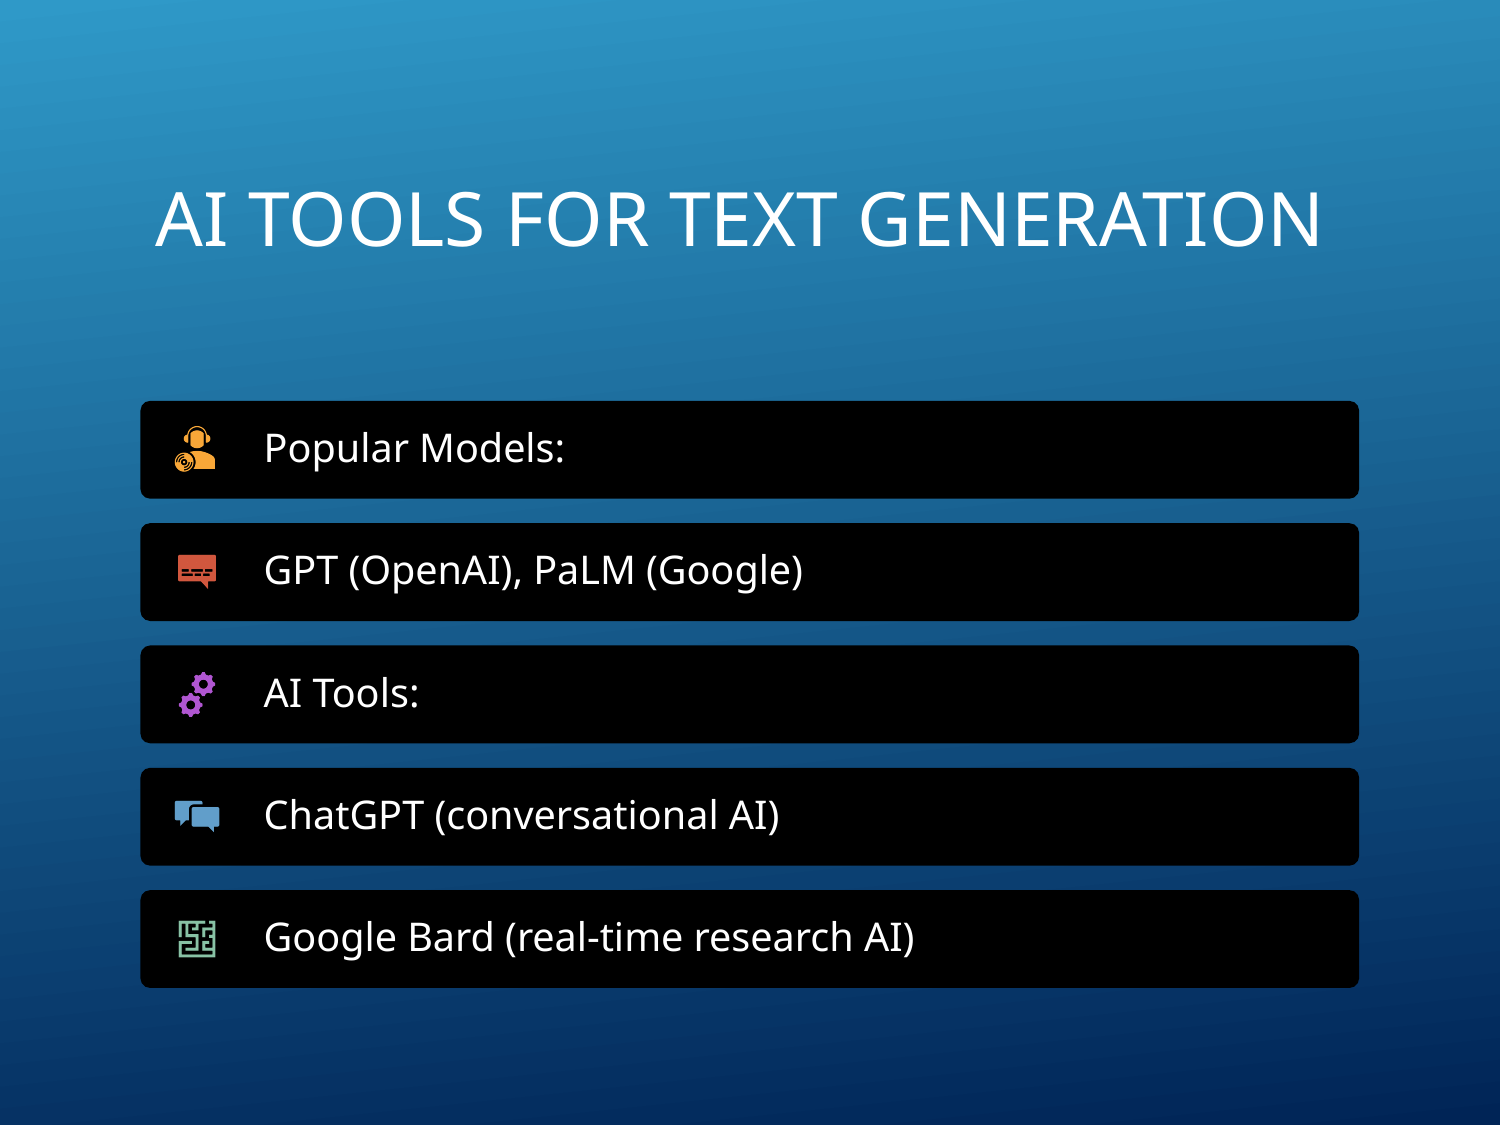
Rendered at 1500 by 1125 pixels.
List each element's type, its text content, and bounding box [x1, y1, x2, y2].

title AI Tools for Text Generation [140, 101, 1360, 344]
text_box [0, 0, 1500, 1125]
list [140, 400, 1360, 989]
